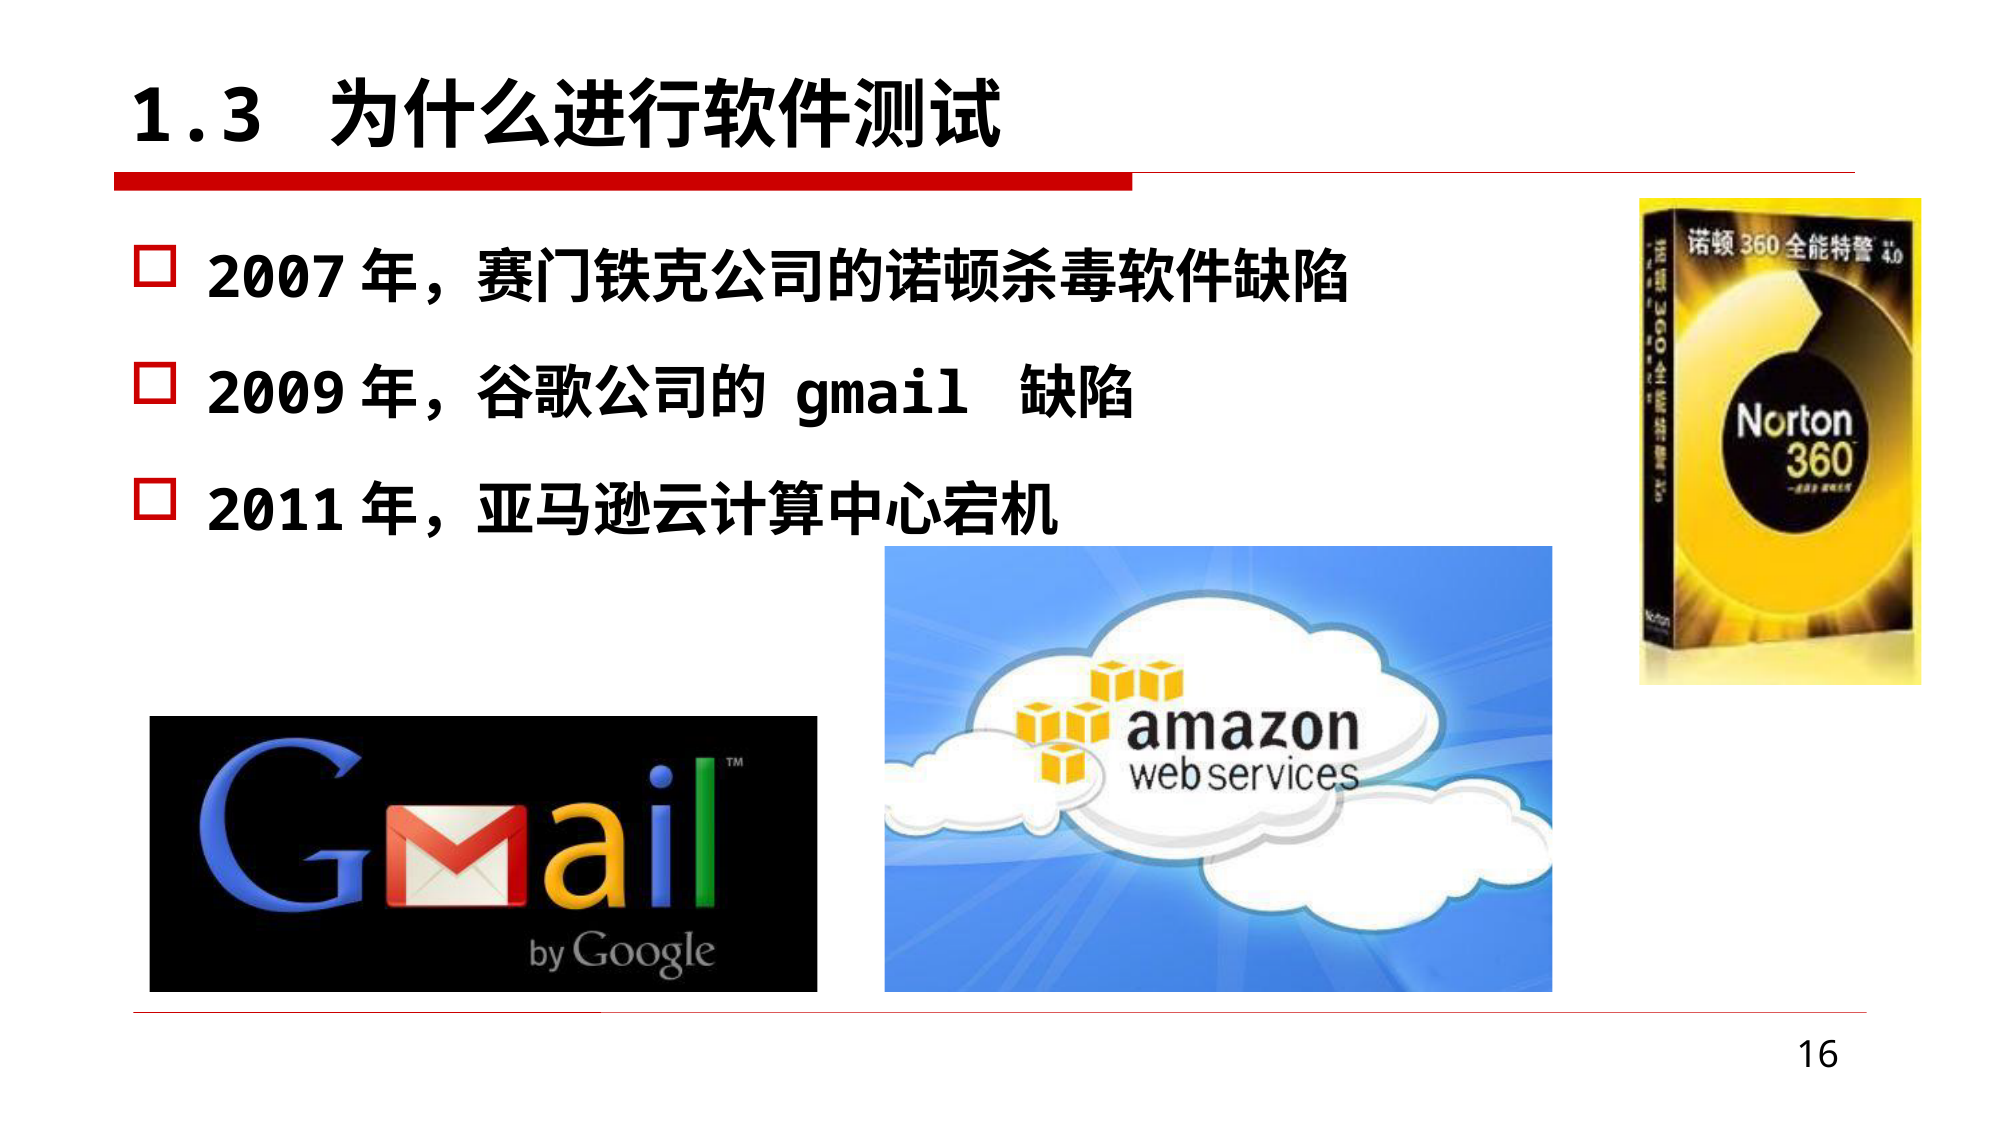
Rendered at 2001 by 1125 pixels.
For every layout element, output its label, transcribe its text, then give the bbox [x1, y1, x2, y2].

list 2007年，赛门铁克公司的诺顿杀毒软件缺陷 2009年，谷歌公司的 gmail 缺陷 2011年，亚马逊云计算中心宕机 [114, 196, 1865, 897]
picture [1639, 198, 1922, 685]
text_box [1769, 1022, 1854, 1097]
picture [149, 715, 818, 992]
title 1.3 为什么进行软件测试 [114, 19, 1865, 164]
picture [884, 546, 1553, 993]
